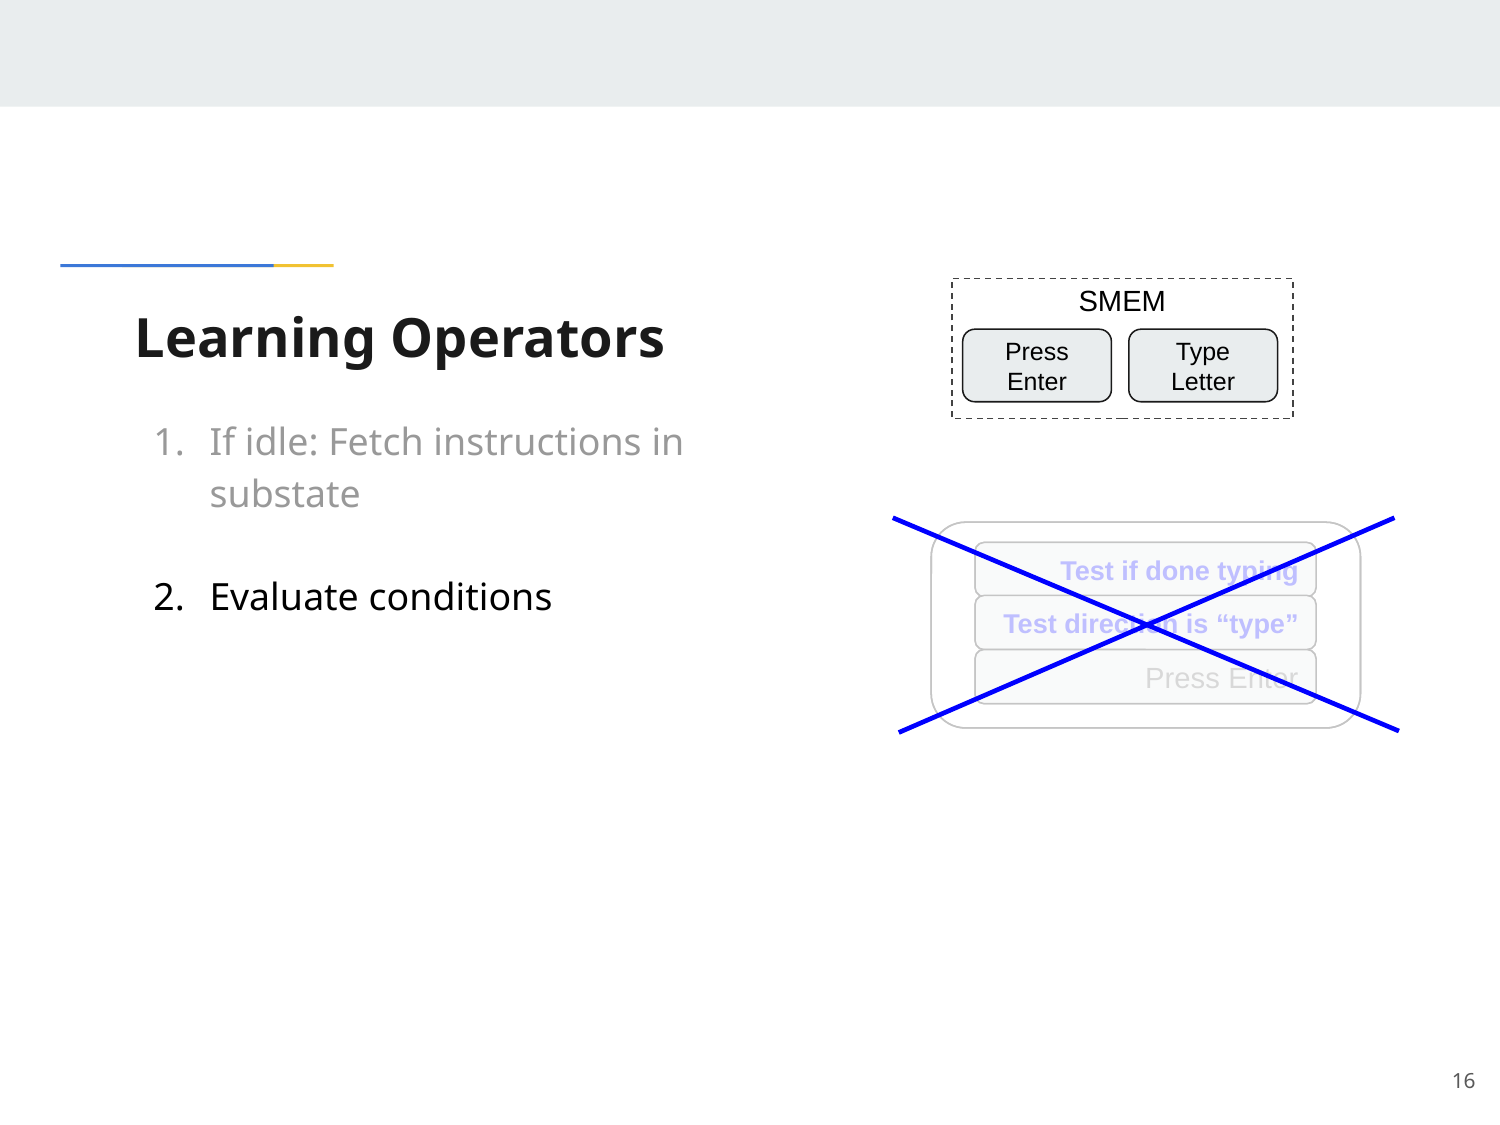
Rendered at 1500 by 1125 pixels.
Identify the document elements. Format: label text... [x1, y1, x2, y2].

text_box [951, 266, 1294, 420]
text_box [892, 517, 1400, 733]
slide_number ‹#› [1400, 1038, 1491, 1125]
text_box If idle: Fetch instructions in substate Evaluate conditions [119, 396, 821, 793]
text_box [875, 504, 1416, 746]
title Learning Operators [119, 288, 830, 406]
